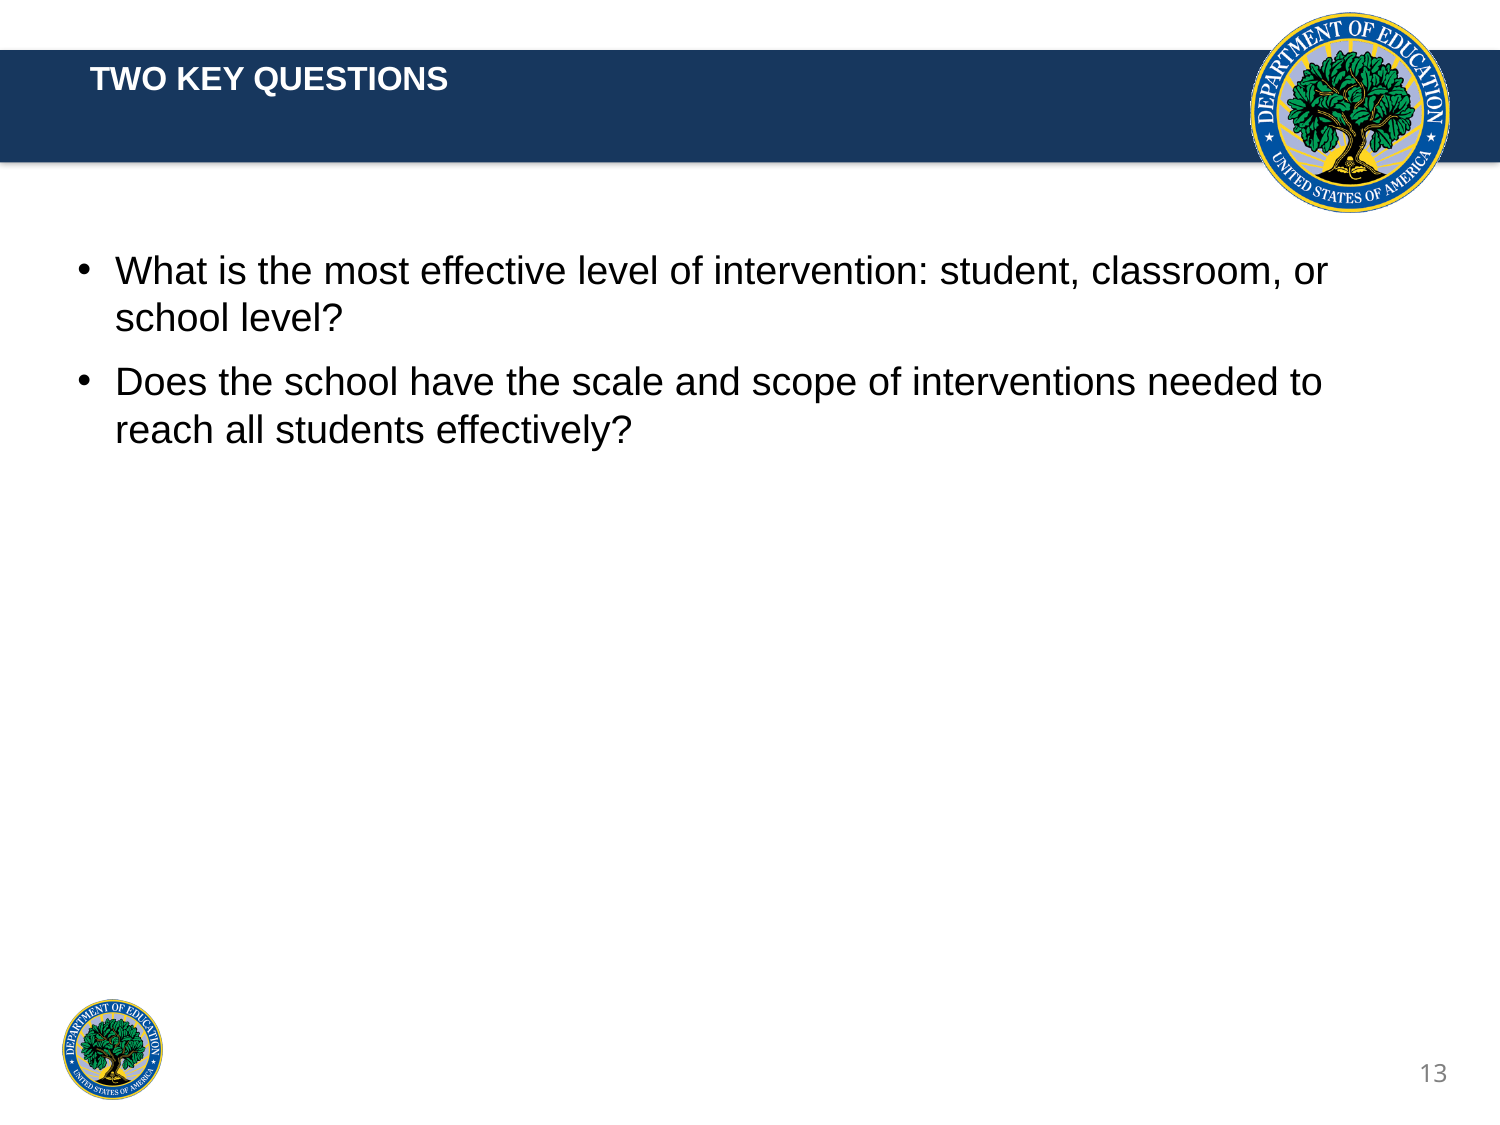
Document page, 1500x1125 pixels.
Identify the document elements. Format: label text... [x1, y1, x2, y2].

text_box TWO KEY QUESTIONS [75, 49, 1225, 180]
picture [62, 999, 163, 1100]
picture [1250, 12, 1450, 213]
text_box 13 [1324, 1049, 1463, 1099]
list What is the most effective level of intervention: student, classroom, or school level? Does the school have the scale and scope of interventions needed to reach all students effectively? [62, 237, 1438, 980]
